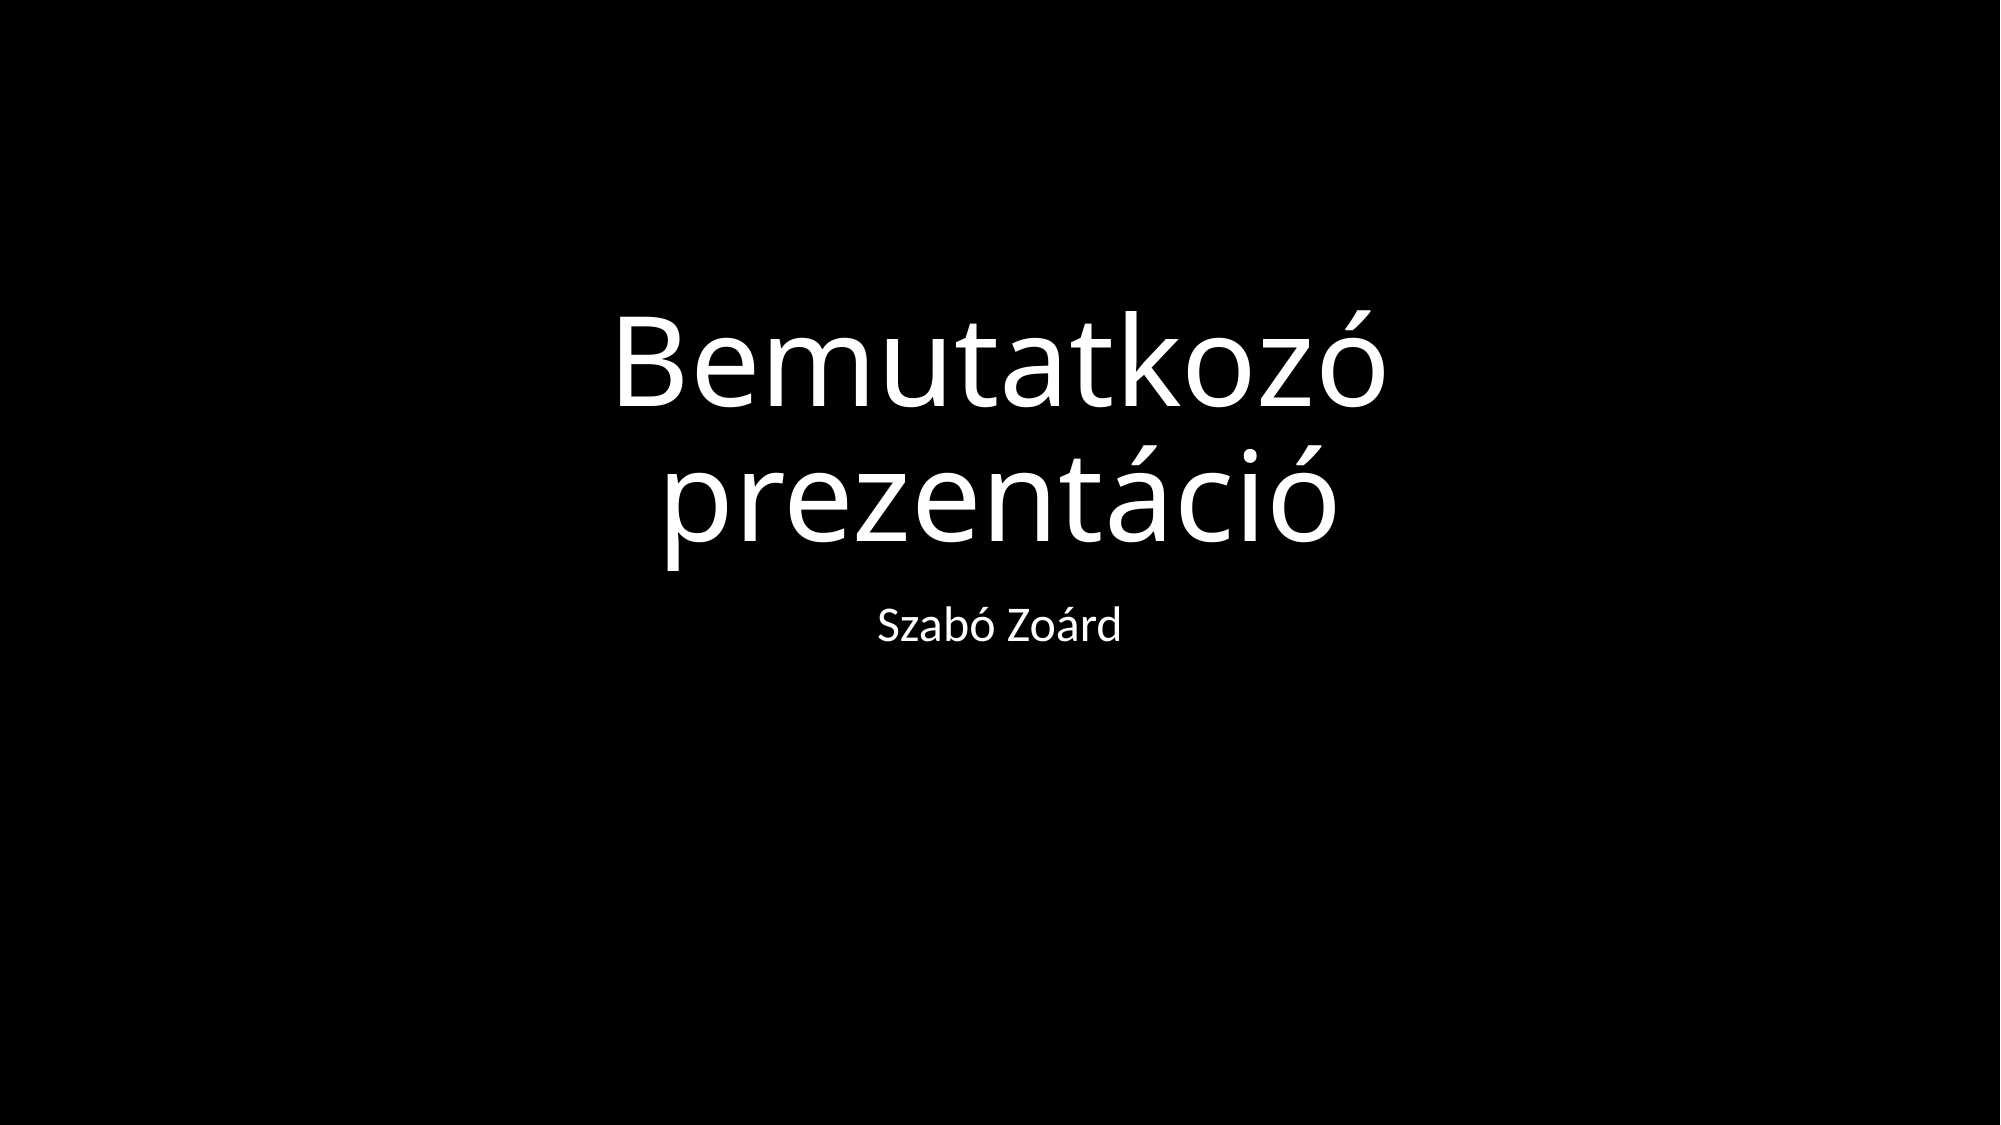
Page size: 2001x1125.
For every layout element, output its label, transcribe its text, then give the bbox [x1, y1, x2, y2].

subtitle Szabó Zoárd [249, 590, 1750, 863]
title Bemutatkozó prezentáció [249, 184, 1750, 576]
